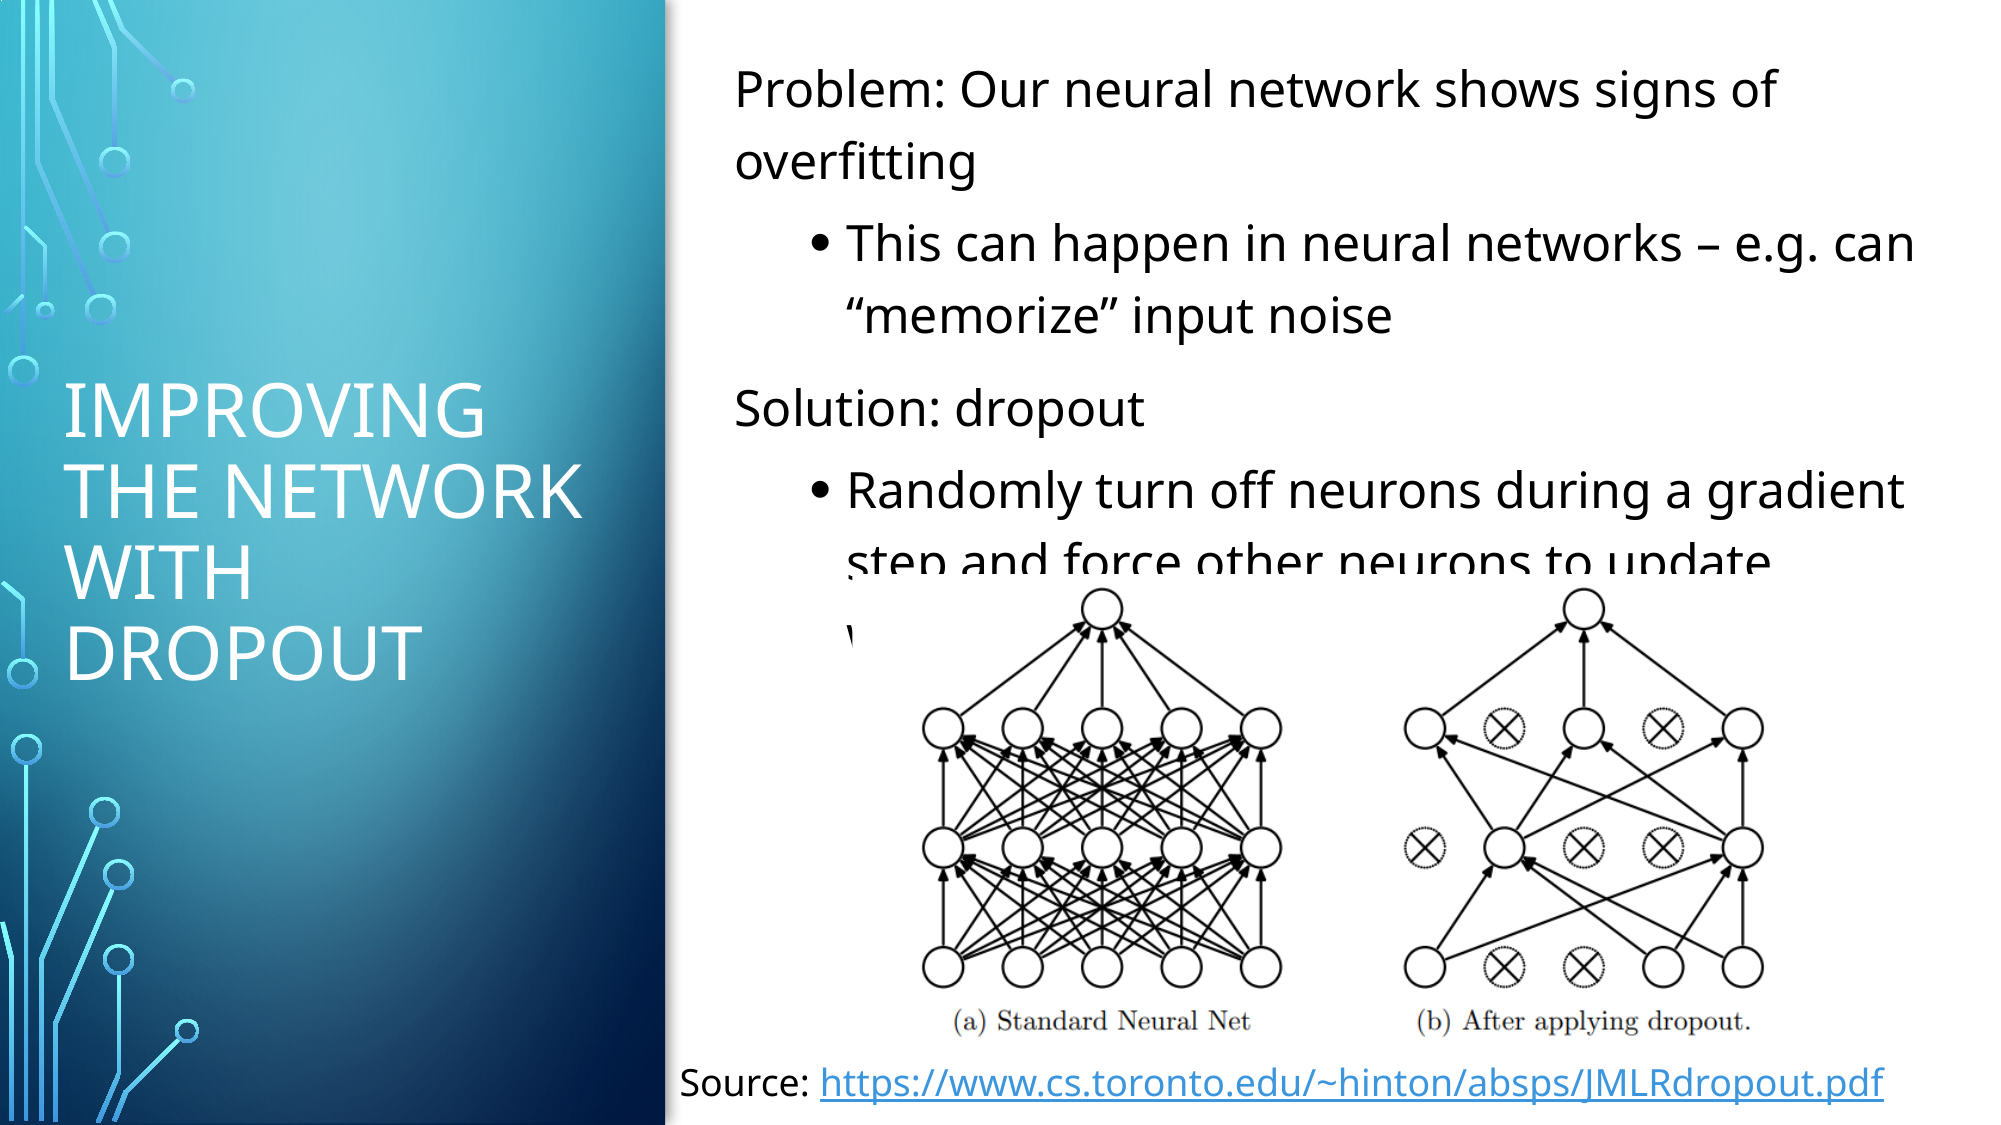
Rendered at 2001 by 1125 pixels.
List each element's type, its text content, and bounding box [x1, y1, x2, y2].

text_box Source: https://www.cs.toronto.edu/~hinton/absps/JMLRdropout.pdf [667, 1051, 1899, 1118]
text_box [678, 0, 2000, 1125]
picture [851, 574, 1815, 1050]
picture [0, 0, 667, 1125]
list Problem: Our neural network shows signs of overfitting This can happen in neural networks – e.g. can “memorize” input noise Solution: dropout Randomly turn off neurons during a gradient step and force other neurons to update weights in that thinner network [719, 37, 1942, 820]
